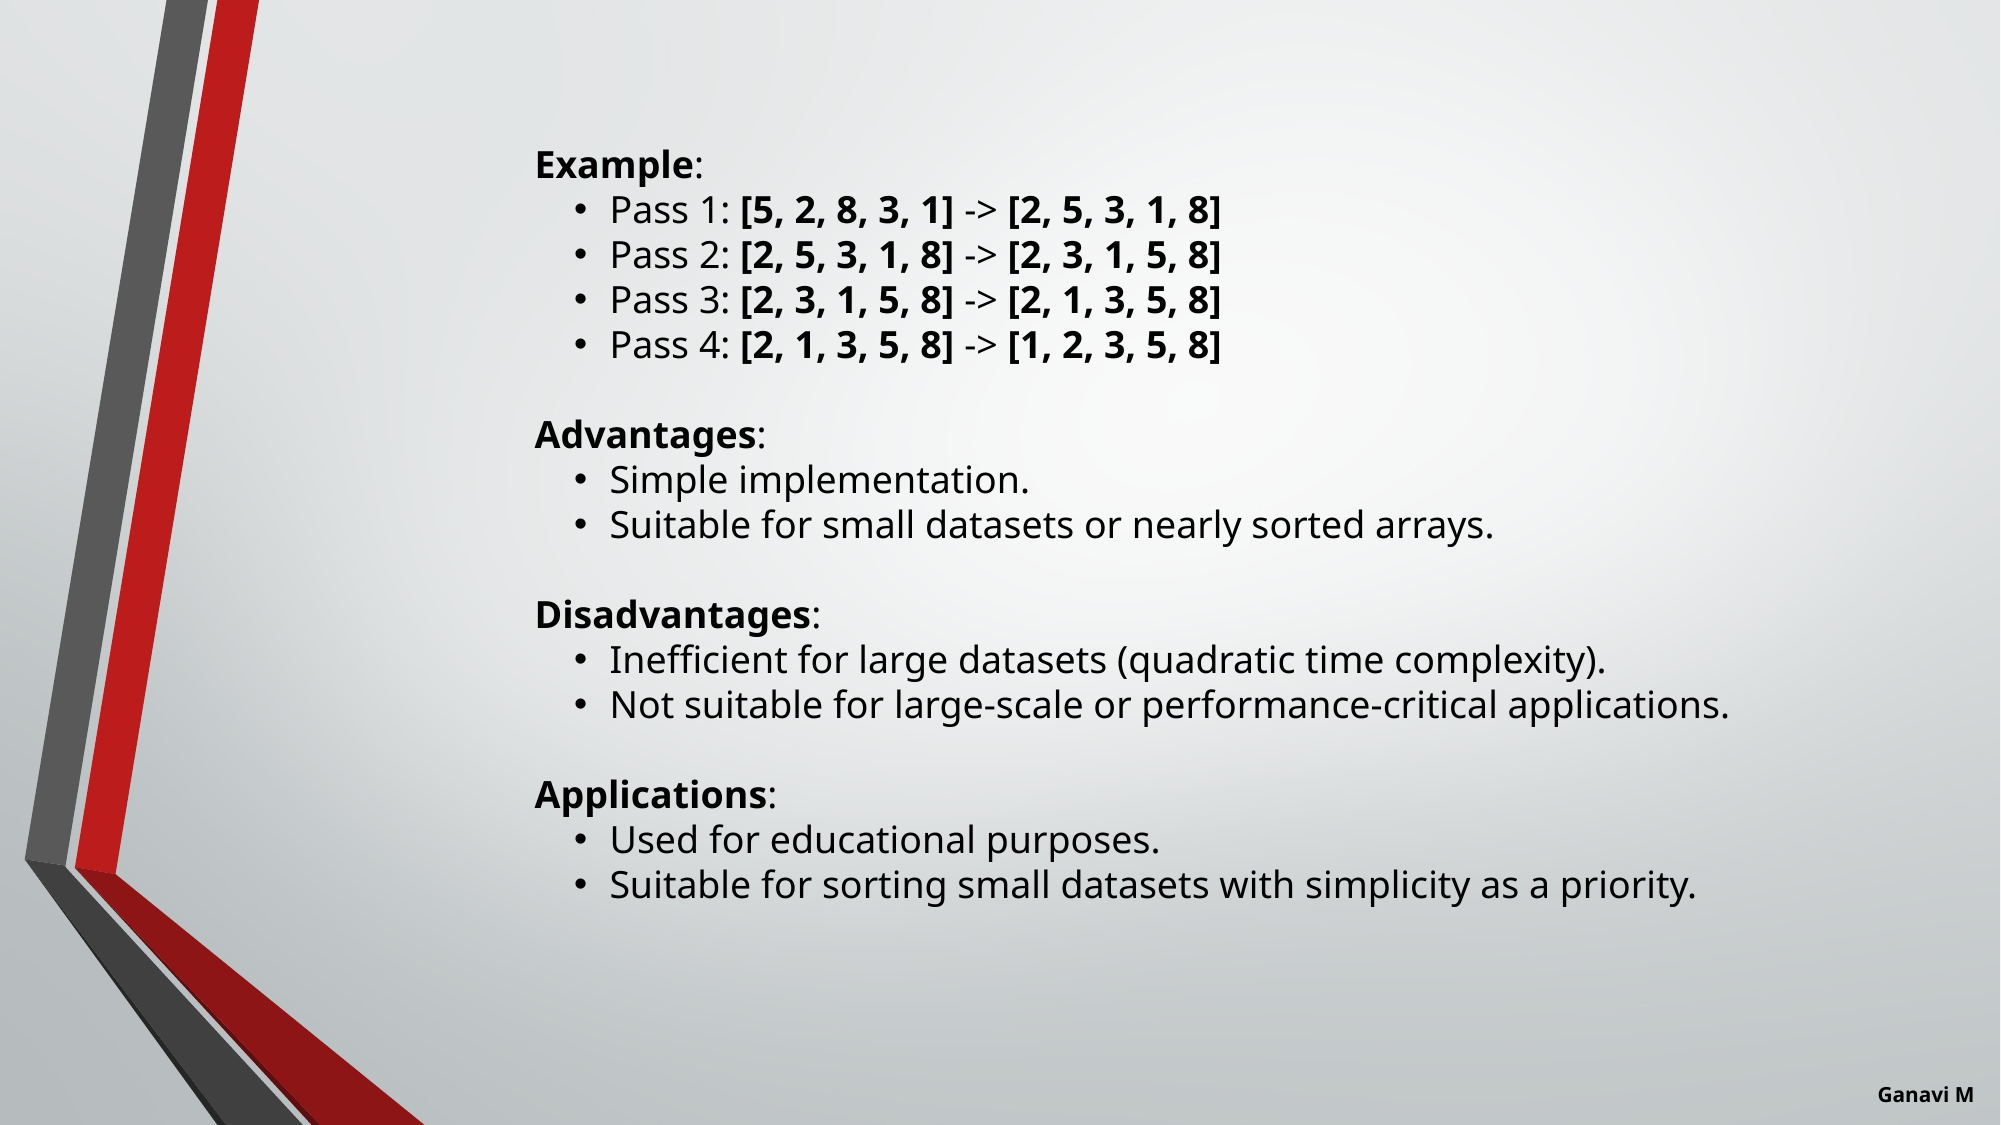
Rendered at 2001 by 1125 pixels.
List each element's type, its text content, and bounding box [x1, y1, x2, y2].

footer Ganavi M [1862, 1064, 2000, 1125]
text_box Example: Pass 1: [5, 2, 8, 3, 1] -> [2, 5, 3, 1, 8] Pass 2: [2, 5, 3, 1, 8] -> [2, 3, 1, 5, 8] Pass 3: [2, 3, 1, 5, 8] -> [2, 1, 3, 5, 8] Pass 4: [2, 1, 3, 5, 8] -> [1, 2, 3, 5, 8] Advantages: Simple implementation. Suitable for small datasets or nearly sorted arrays. Disadvantages: Inefficient for large datasets (quadratic time complexity). Not suitable for large-scale or performance-critical applications. Applications: Used for educational purposes. Suitable for sorting small datasets with simplicity as a priority. [519, 133, 2000, 959]
